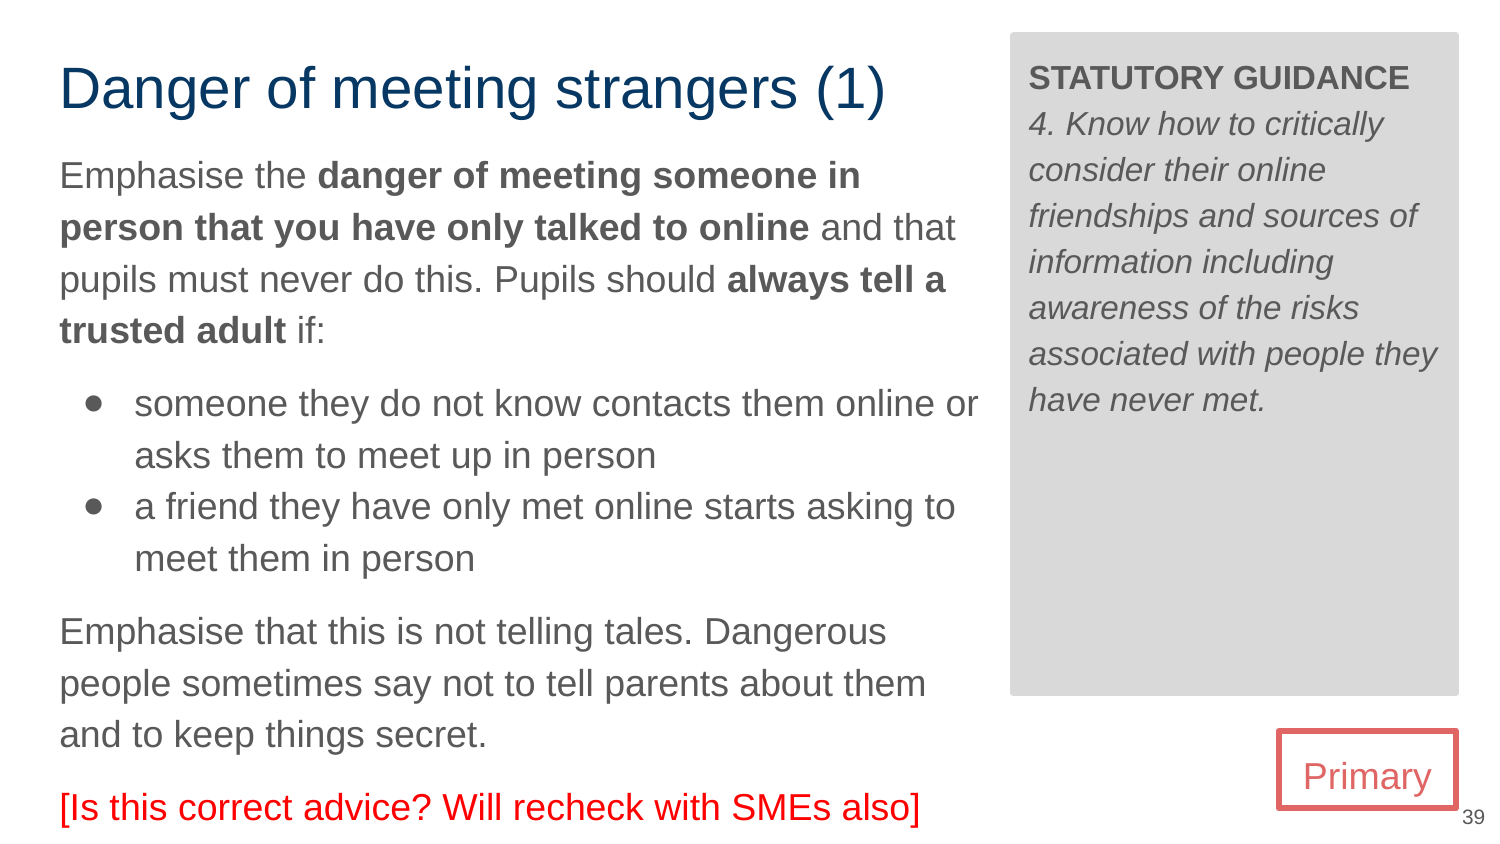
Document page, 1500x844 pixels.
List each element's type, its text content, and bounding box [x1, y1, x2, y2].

list STATUTORY GUIDANCE 4. Know how to critically consider their online friendships and sources of information including awareness of the risks associated with people they have never met. [1013, 35, 1456, 693]
subtitle Primary [1278, 730, 1456, 809]
list Emphasise the danger of meeting someone in person that you have only talked to online and that pupils must never do this. Pupils should always tell a trusted adult if: someone they do not know contacts them online or asks them to meet up in person a friend they have only met online starts asking to meet them in person Emphasise that this is not telling tales. Dangerous people sometimes say not to tell parents about them and to keep things secret. [Is this correct advice? Will recheck with SMEs also] [44, 129, 1007, 731]
slide_number ‹#› [1441, 788, 1500, 844]
title Danger of meeting strangers (1) [44, 35, 1007, 129]
